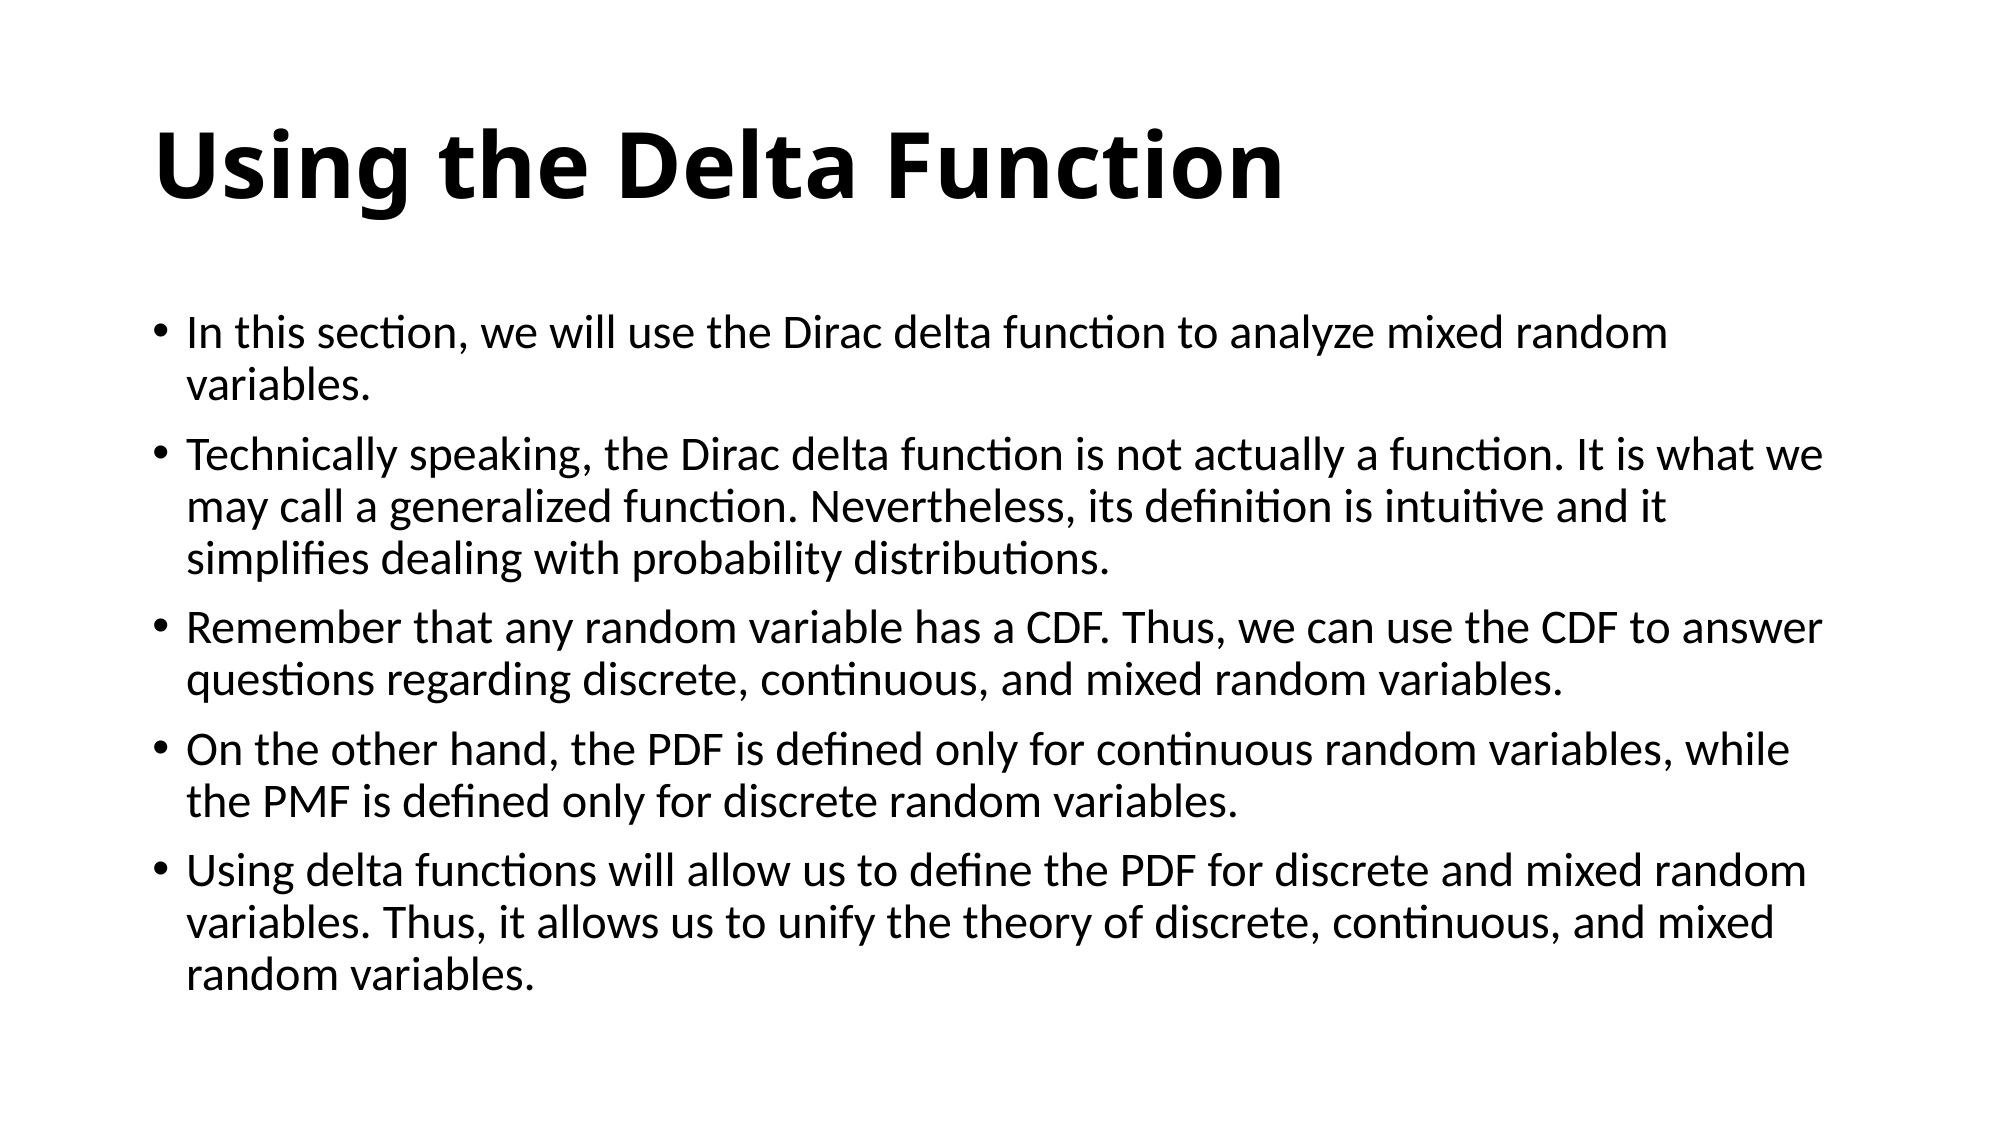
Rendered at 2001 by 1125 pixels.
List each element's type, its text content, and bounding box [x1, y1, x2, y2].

title Using the Delta Function [137, 59, 1863, 278]
list In this section, we will use the Dirac delta function to analyze mixed random variables. Technically speaking, the Dirac delta function is not actually a function. It is what we may call a generalized function. Nevertheless, its definition is intuitive and it simplifies dealing with probability distributions. Remember that any random variable has a CDF. Thus, we can use the CDF to answer questions regarding discrete, continuous, and mixed random variables. On the other hand, the PDF is defined only for continuous random variables, while the PMF is defined only for discrete random variables. Using delta functions will allow us to define the PDF for discrete and mixed random variables. Thus, it allows us to unify the theory of discrete, continuous, and mixed random variables. [137, 299, 1863, 1014]
